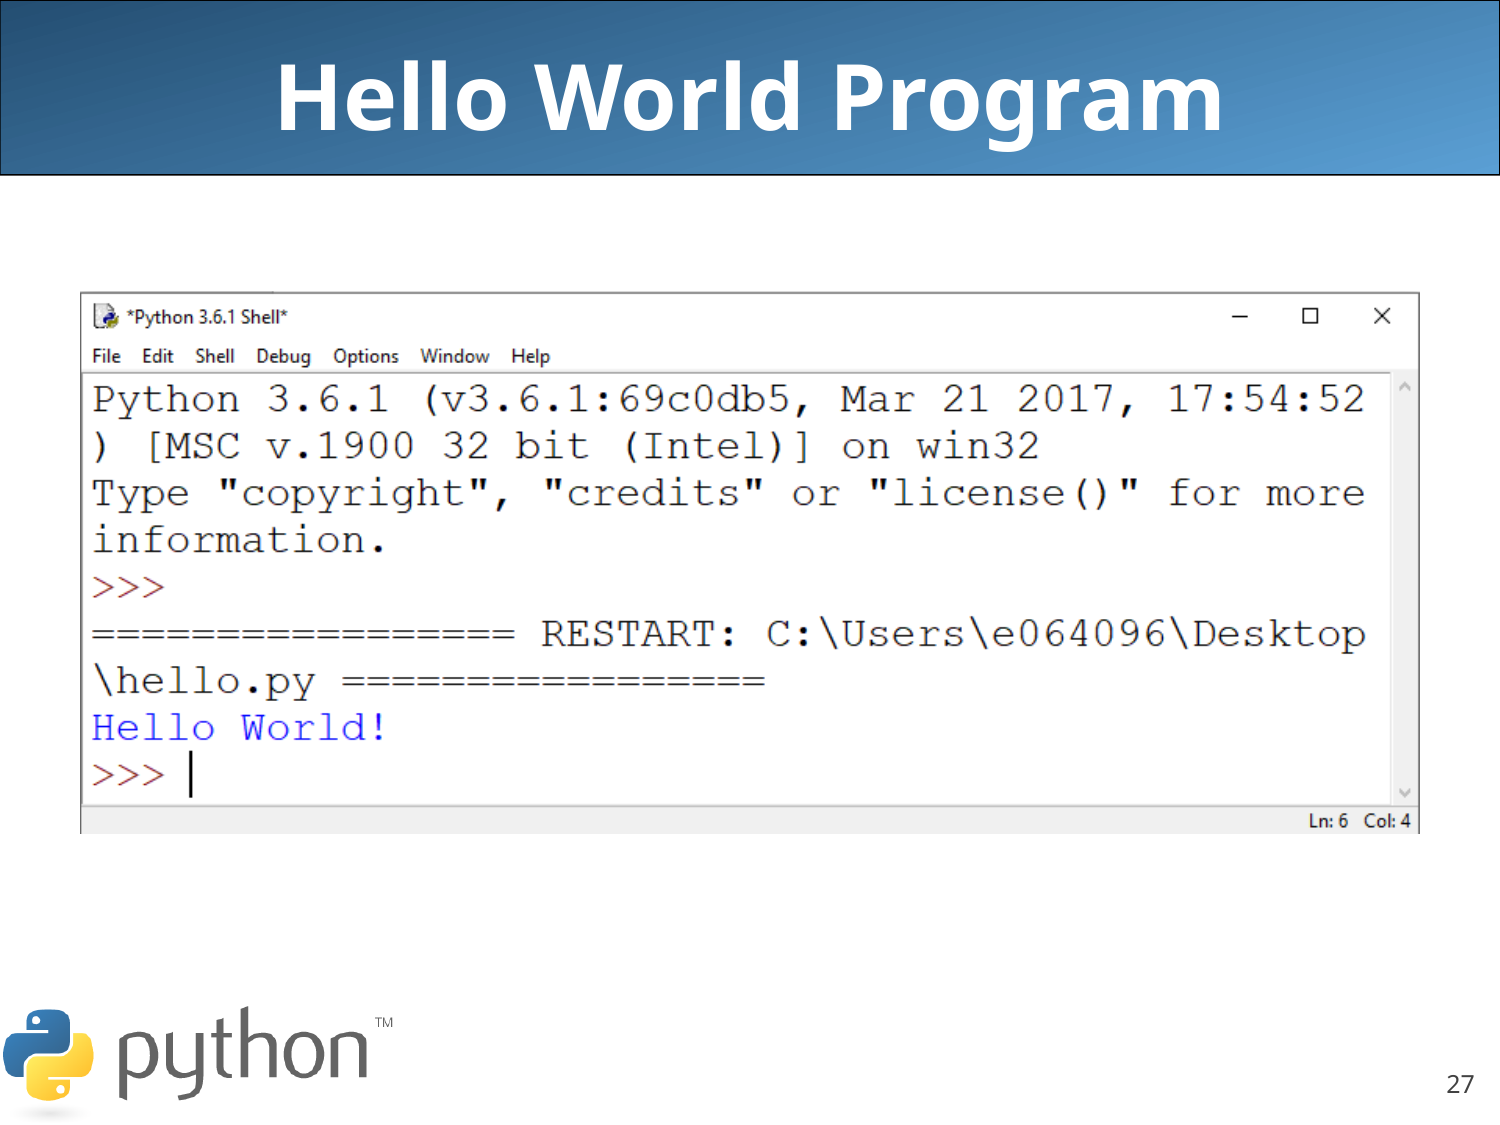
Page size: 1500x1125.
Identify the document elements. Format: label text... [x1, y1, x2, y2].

title Hello World Program [75, 0, 1425, 188]
picture [80, 291, 1420, 834]
picture [0, 999, 402, 1123]
